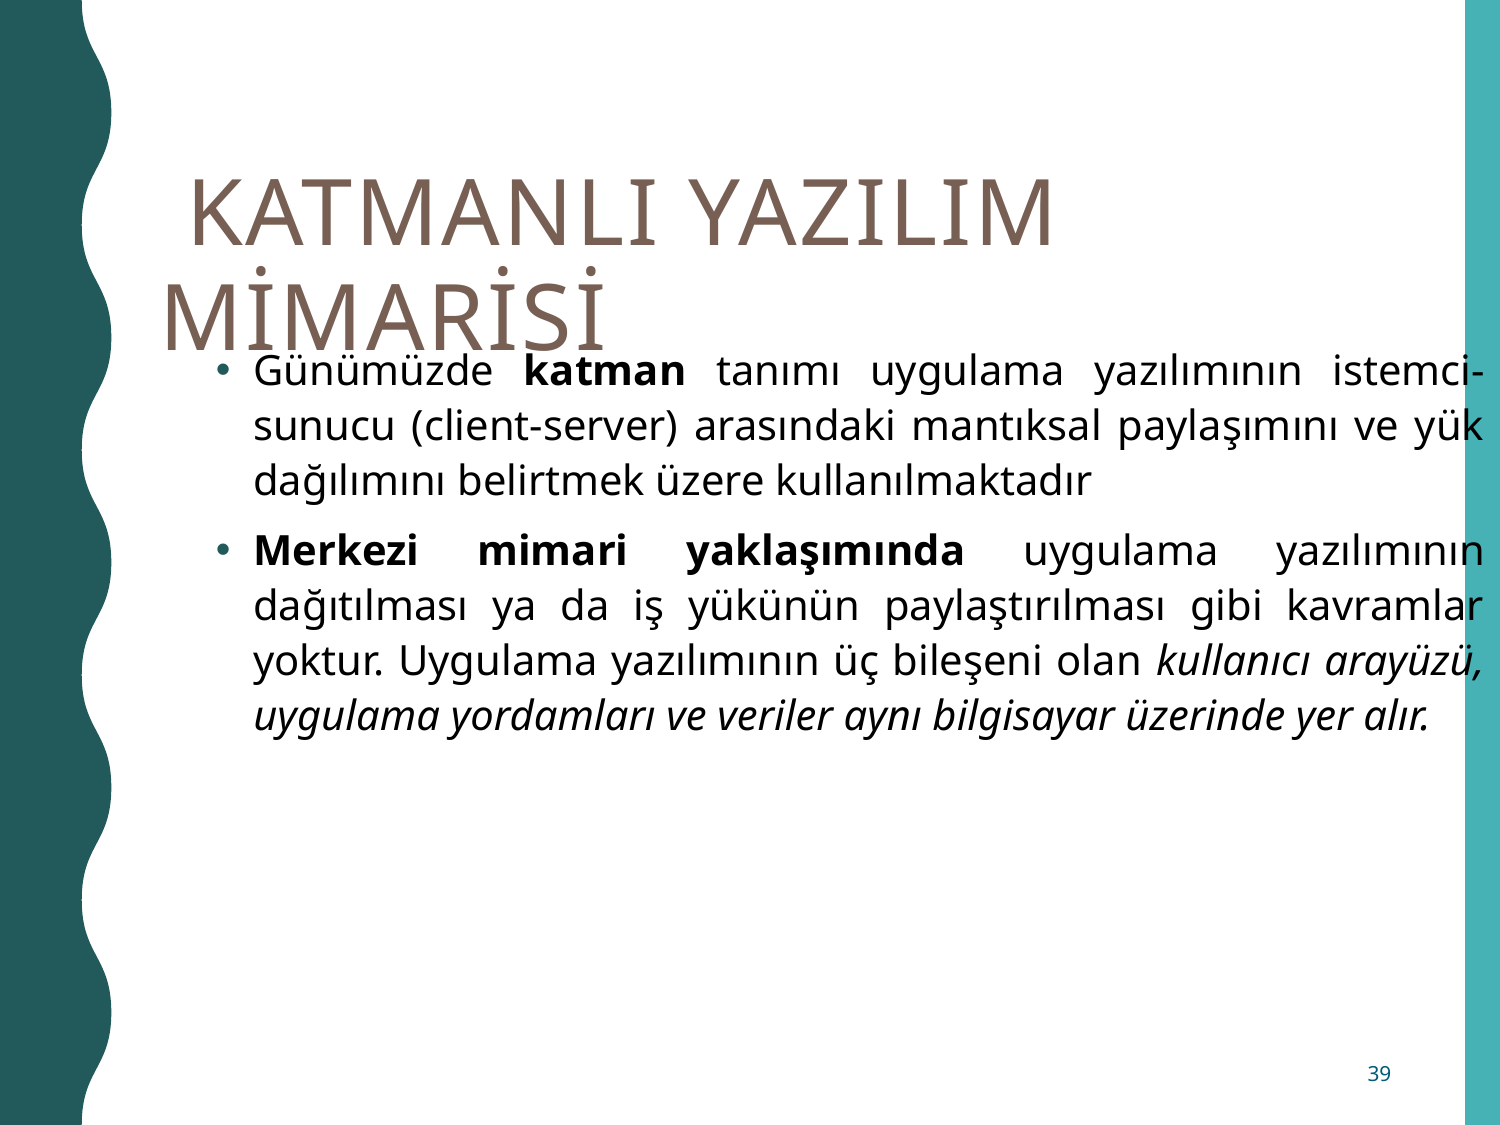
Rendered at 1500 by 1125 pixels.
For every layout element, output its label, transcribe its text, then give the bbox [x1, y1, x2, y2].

list Günümüzde katman tanımı uygulama yazılımının istemci-sunucu (client-server) arasındaki mantıksal paylaşımını ve yük dağılımını belirtmek üzere kullanılmaktadır Merkezi mimari yaklaşımında uygulama yazılımının dağıtılması ya da iş yükünün paylaştırılması gibi kavramlar yoktur. Uygulama yazılımının üç bileşeni olan kullanıcı arayüzü, uygulama yordamları ve veriler aynı bilgisayar üzerinde yer alır. [200, 267, 1500, 988]
title Katmanlı Yazılım Mimarisi [159, 52, 1144, 369]
slide_number 39 [1059, 1045, 1407, 1103]
